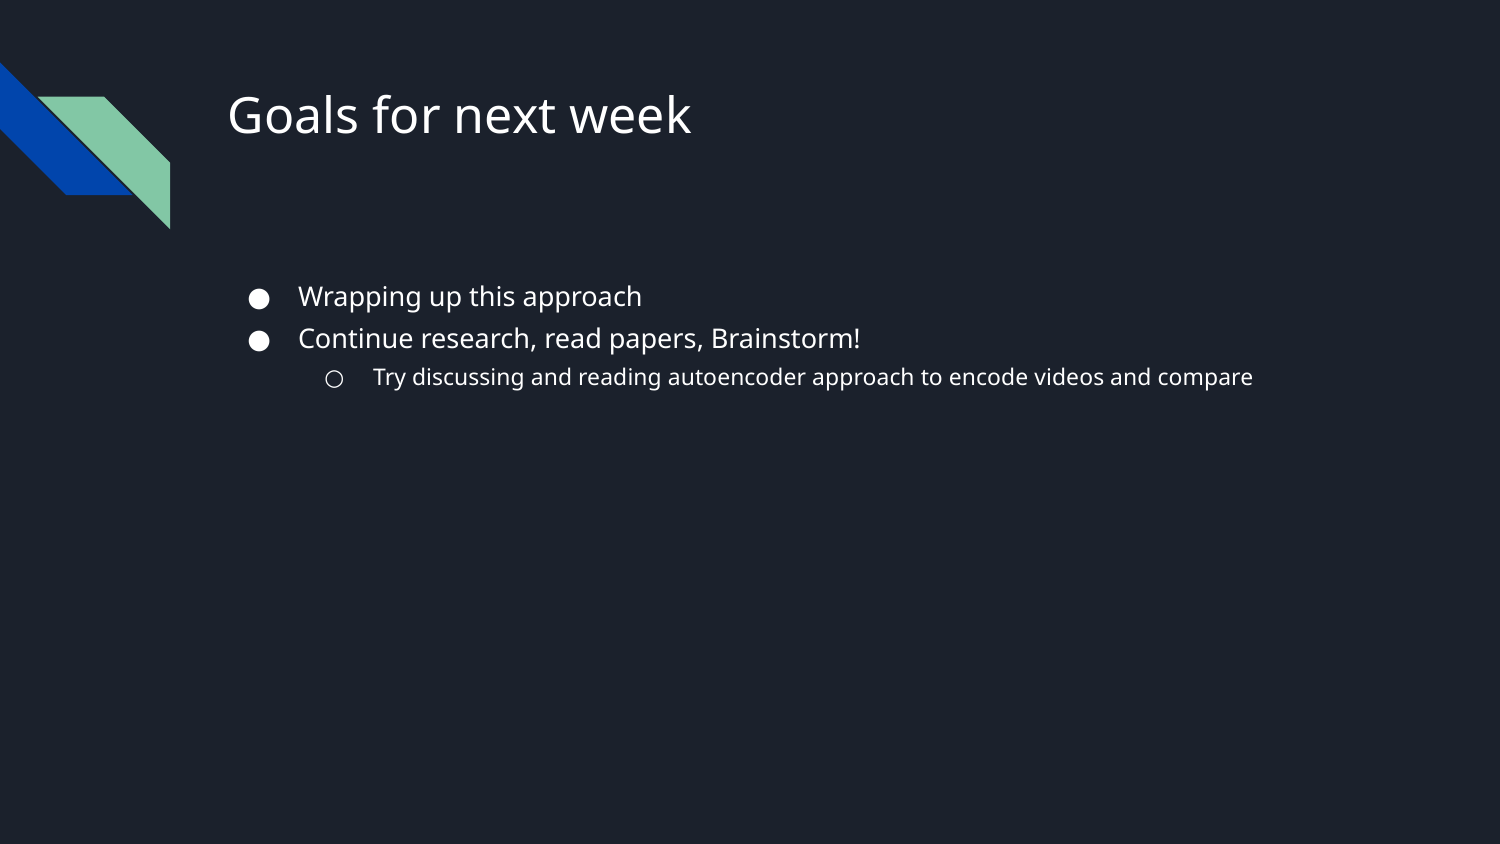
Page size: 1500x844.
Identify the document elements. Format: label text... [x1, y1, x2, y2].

title Goals for next week [212, 64, 1368, 215]
list Wrapping up this approach Continue research, read papers, Brainstorm! Try discussing and reading autoencoder approach to encode videos and compare [208, 257, 1363, 735]
